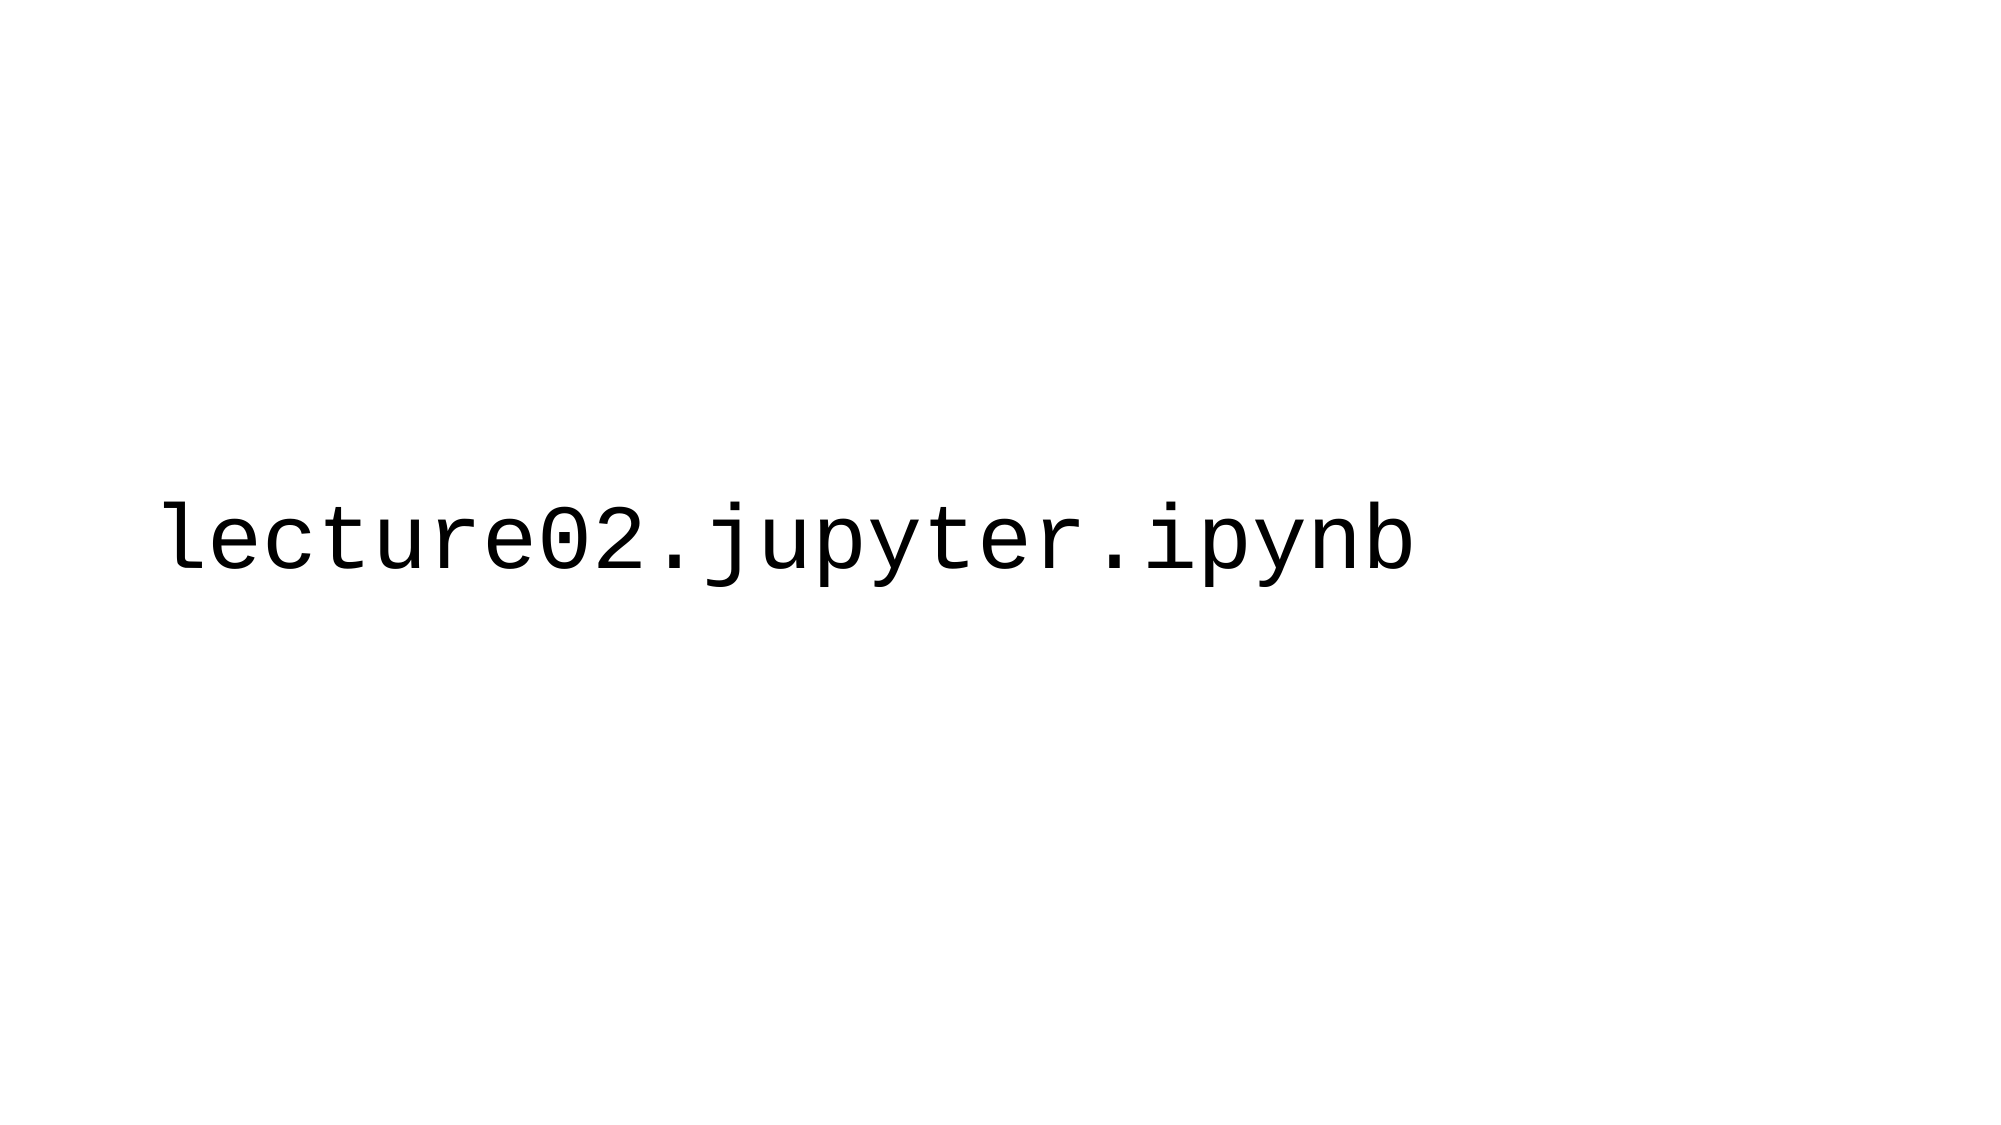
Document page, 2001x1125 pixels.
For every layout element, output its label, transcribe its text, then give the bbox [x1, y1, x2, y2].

title lecture02.jupyter.ipynb [137, 430, 1863, 648]
